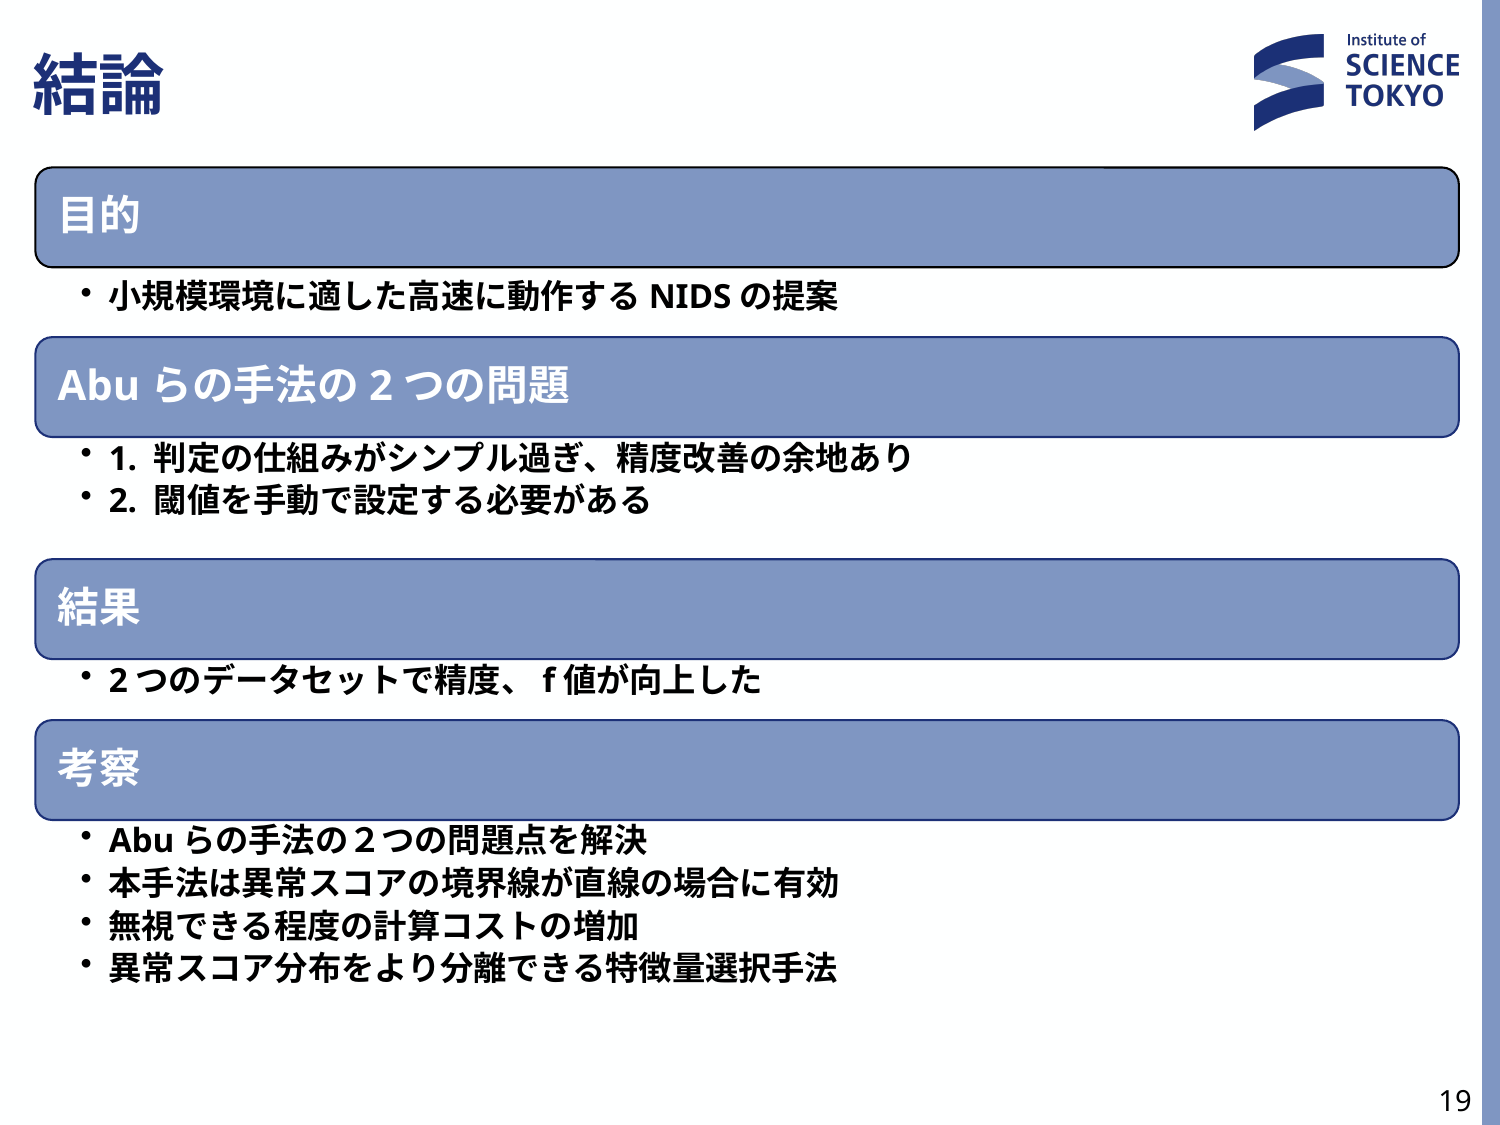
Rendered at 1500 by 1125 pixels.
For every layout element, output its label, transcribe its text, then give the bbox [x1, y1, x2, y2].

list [35, 166, 1459, 1075]
slide_number 19 [1413, 1072, 1487, 1125]
title 結論 [17, 44, 1125, 130]
picture [1254, 33, 1459, 131]
